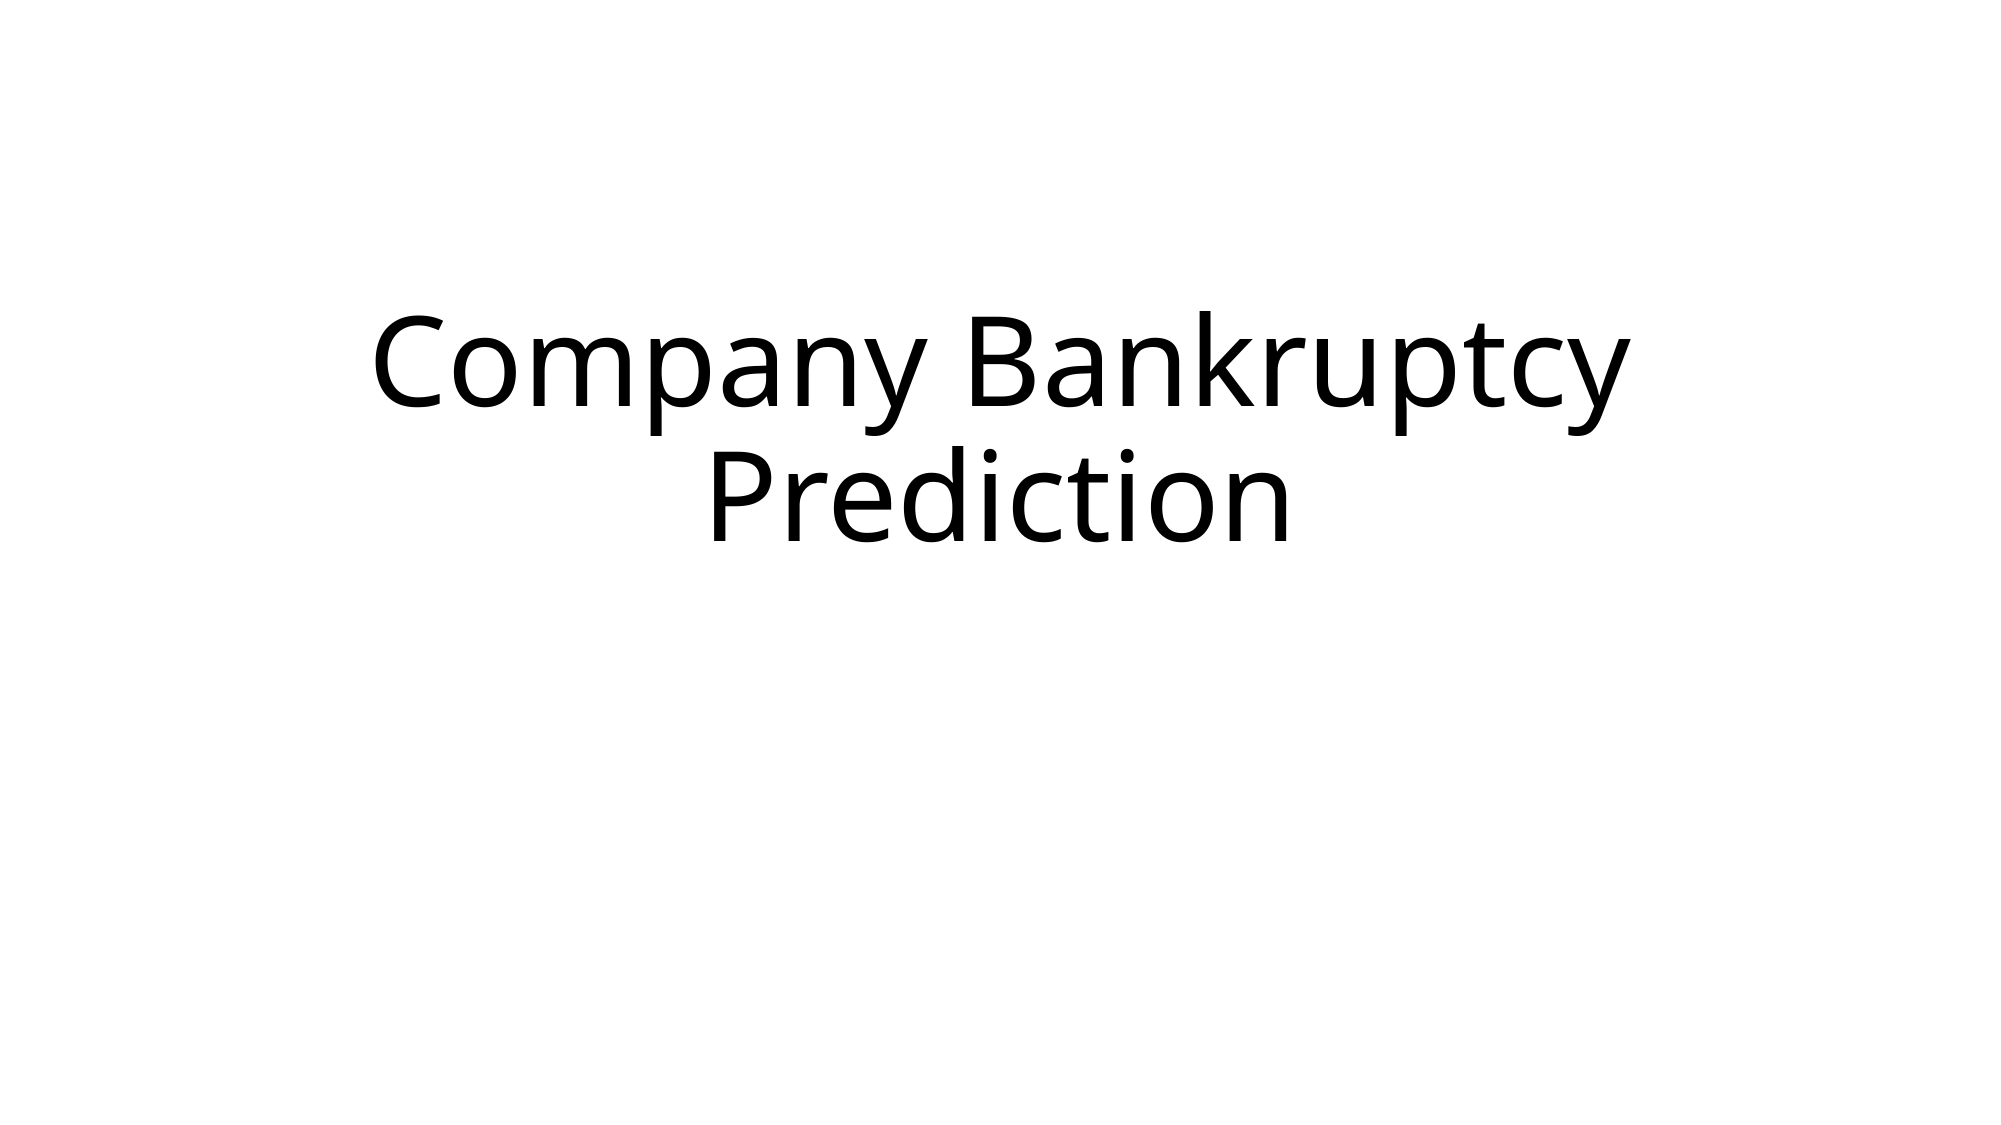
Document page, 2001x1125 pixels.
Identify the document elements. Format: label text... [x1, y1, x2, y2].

title Company Bankruptcy Prediction [249, 184, 1750, 576]
